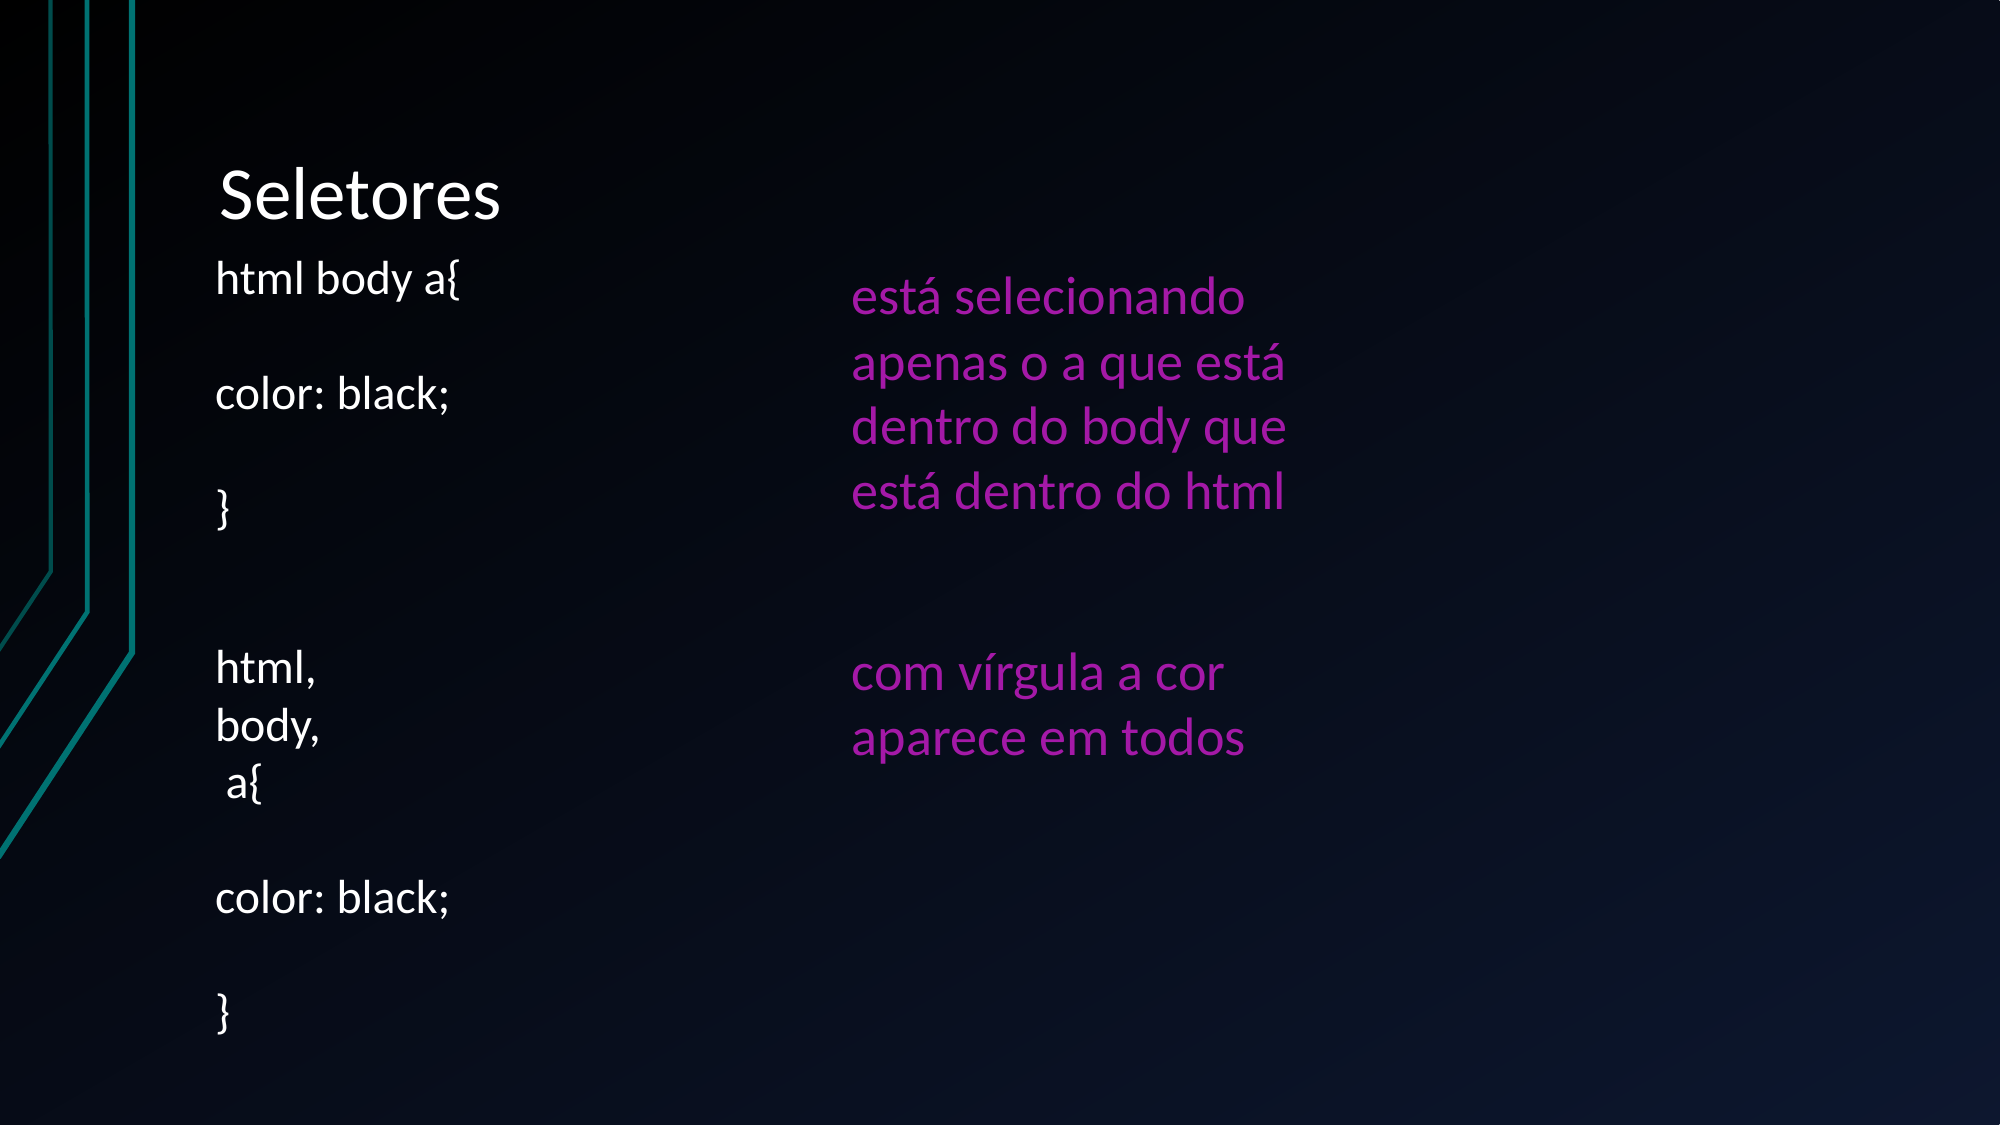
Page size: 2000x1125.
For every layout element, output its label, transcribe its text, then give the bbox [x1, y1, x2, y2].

text_box com vírgula a cor aparece em todos [836, 620, 1398, 781]
title Seletores [199, 45, 1900, 246]
text_box está selecionando apenas o a que está dentro do body que está dentro do html [836, 245, 1398, 536]
text_box html body a{ color: black; } [199, 231, 618, 550]
text_box html, body, a{ color: black; } [199, 620, 618, 1054]
